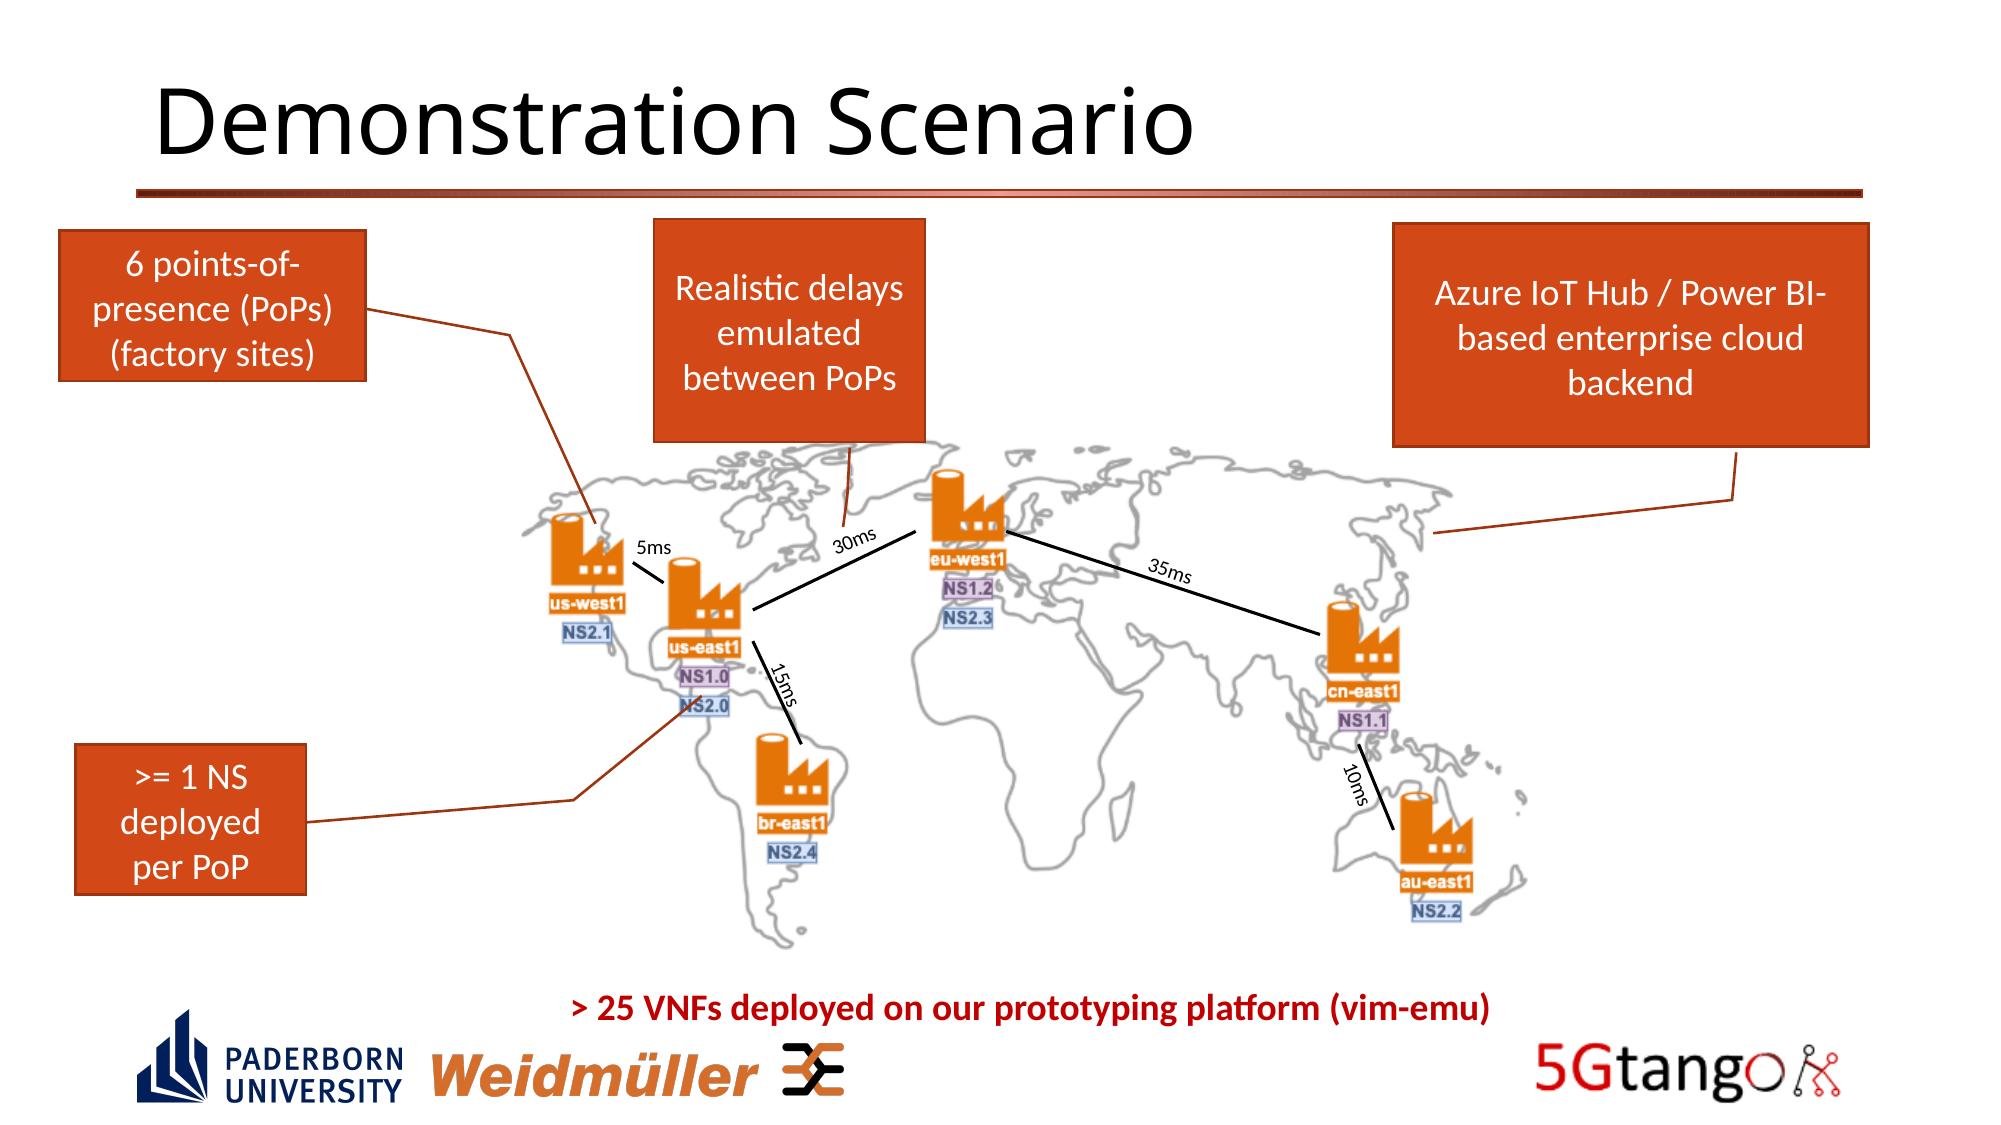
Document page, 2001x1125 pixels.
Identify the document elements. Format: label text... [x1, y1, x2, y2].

text_box Realistic delays emulated between PoPs [653, 218, 926, 422]
picture [510, 422, 1551, 966]
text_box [752, 531, 916, 610]
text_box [632, 562, 664, 583]
text_box 6 points-of-presence (PoPs) (factory sites) [59, 230, 551, 422]
title Demonstration Scenario [137, 59, 1863, 190]
text_box >= 1 NS deployed per PoP [75, 743, 510, 896]
picture [137, 1009, 402, 1103]
text_box > 25 VNFs deployed on our prototyping platform (vim-emu) [196, 975, 1866, 1036]
text_box Azure IoT Hub / Power BI-based enterprise cloud backend [1393, 223, 1869, 448]
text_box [1006, 531, 1320, 635]
text_box Azure IoT Hub / Power BI-based enterprise cloud backend [1551, 452, 1738, 522]
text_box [1358, 744, 1394, 830]
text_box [752, 641, 802, 745]
picture [425, 1036, 847, 1104]
picture [1512, 1036, 1863, 1114]
